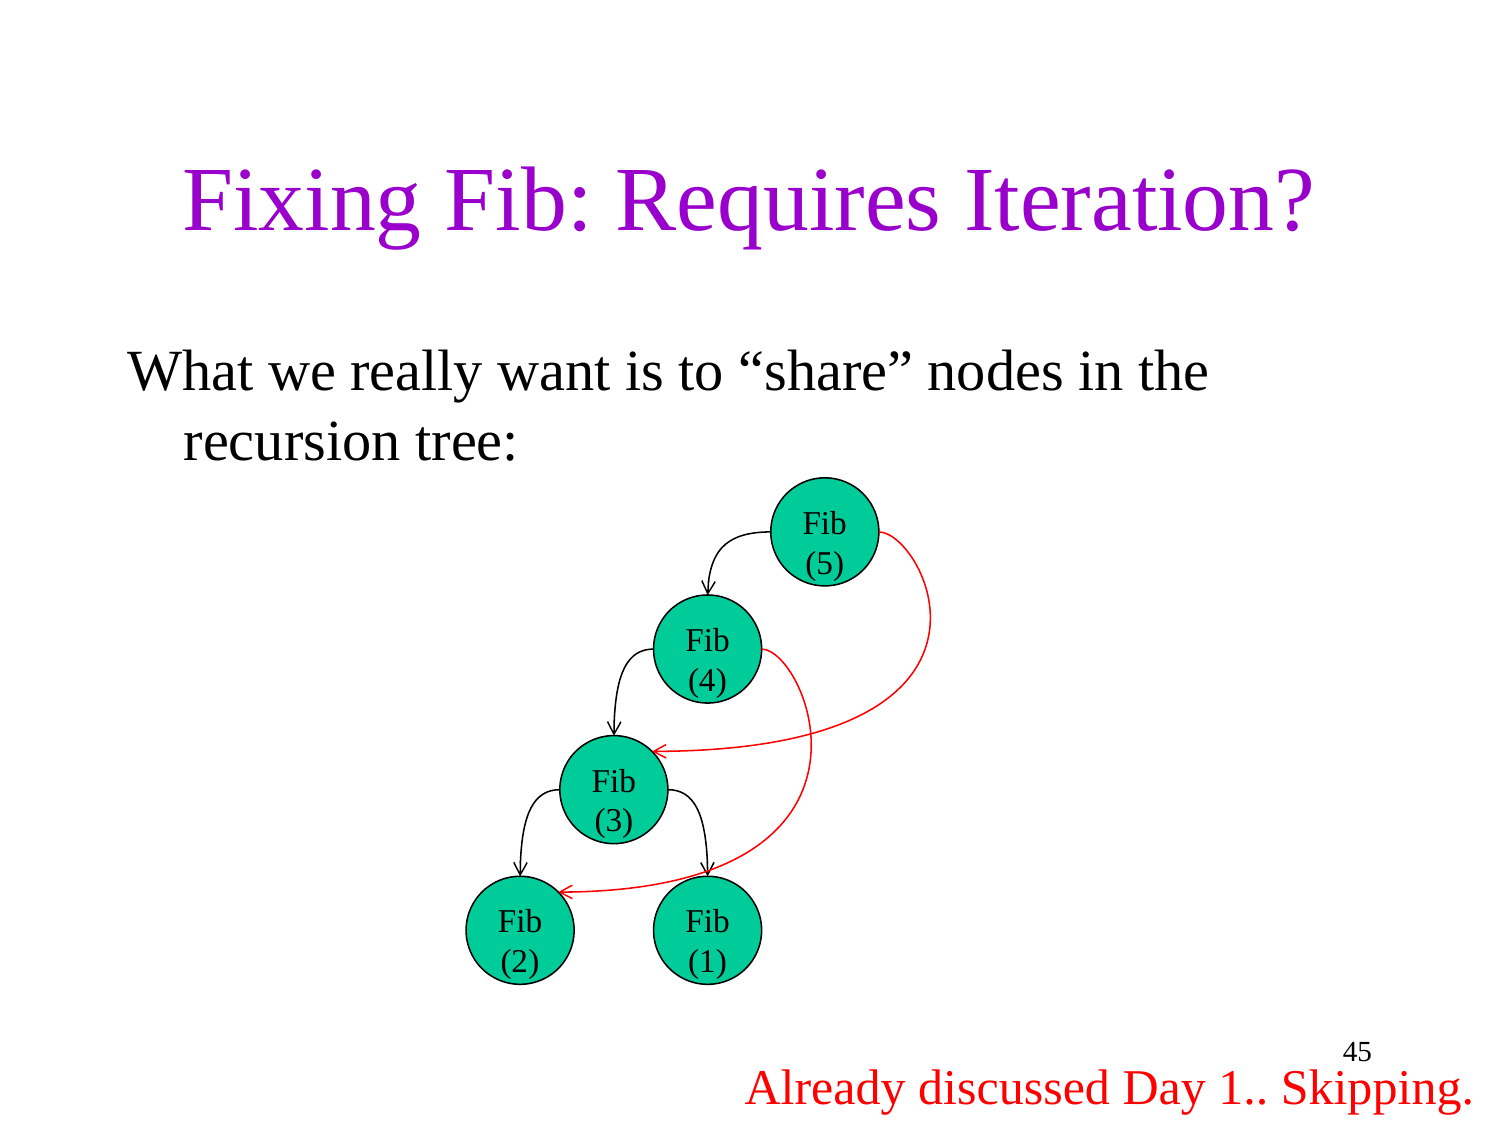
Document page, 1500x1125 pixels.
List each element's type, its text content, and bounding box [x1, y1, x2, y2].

text_box Fib(1) [653, 901, 762, 985]
text_box Already discussed Day 1.. Skipping. [729, 1046, 1490, 1122]
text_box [520, 789, 552, 877]
slide_number 45 [1074, 1024, 1388, 1046]
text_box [651, 531, 880, 752]
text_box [557, 648, 762, 893]
title Fixing Fib: Requires Iteration? [112, 99, 1388, 288]
text_box Fib(5) [770, 477, 879, 531]
text_box Fib(2) [466, 876, 575, 985]
list What we really want is to “share” nodes in the recursion tree: [112, 324, 1388, 1000]
